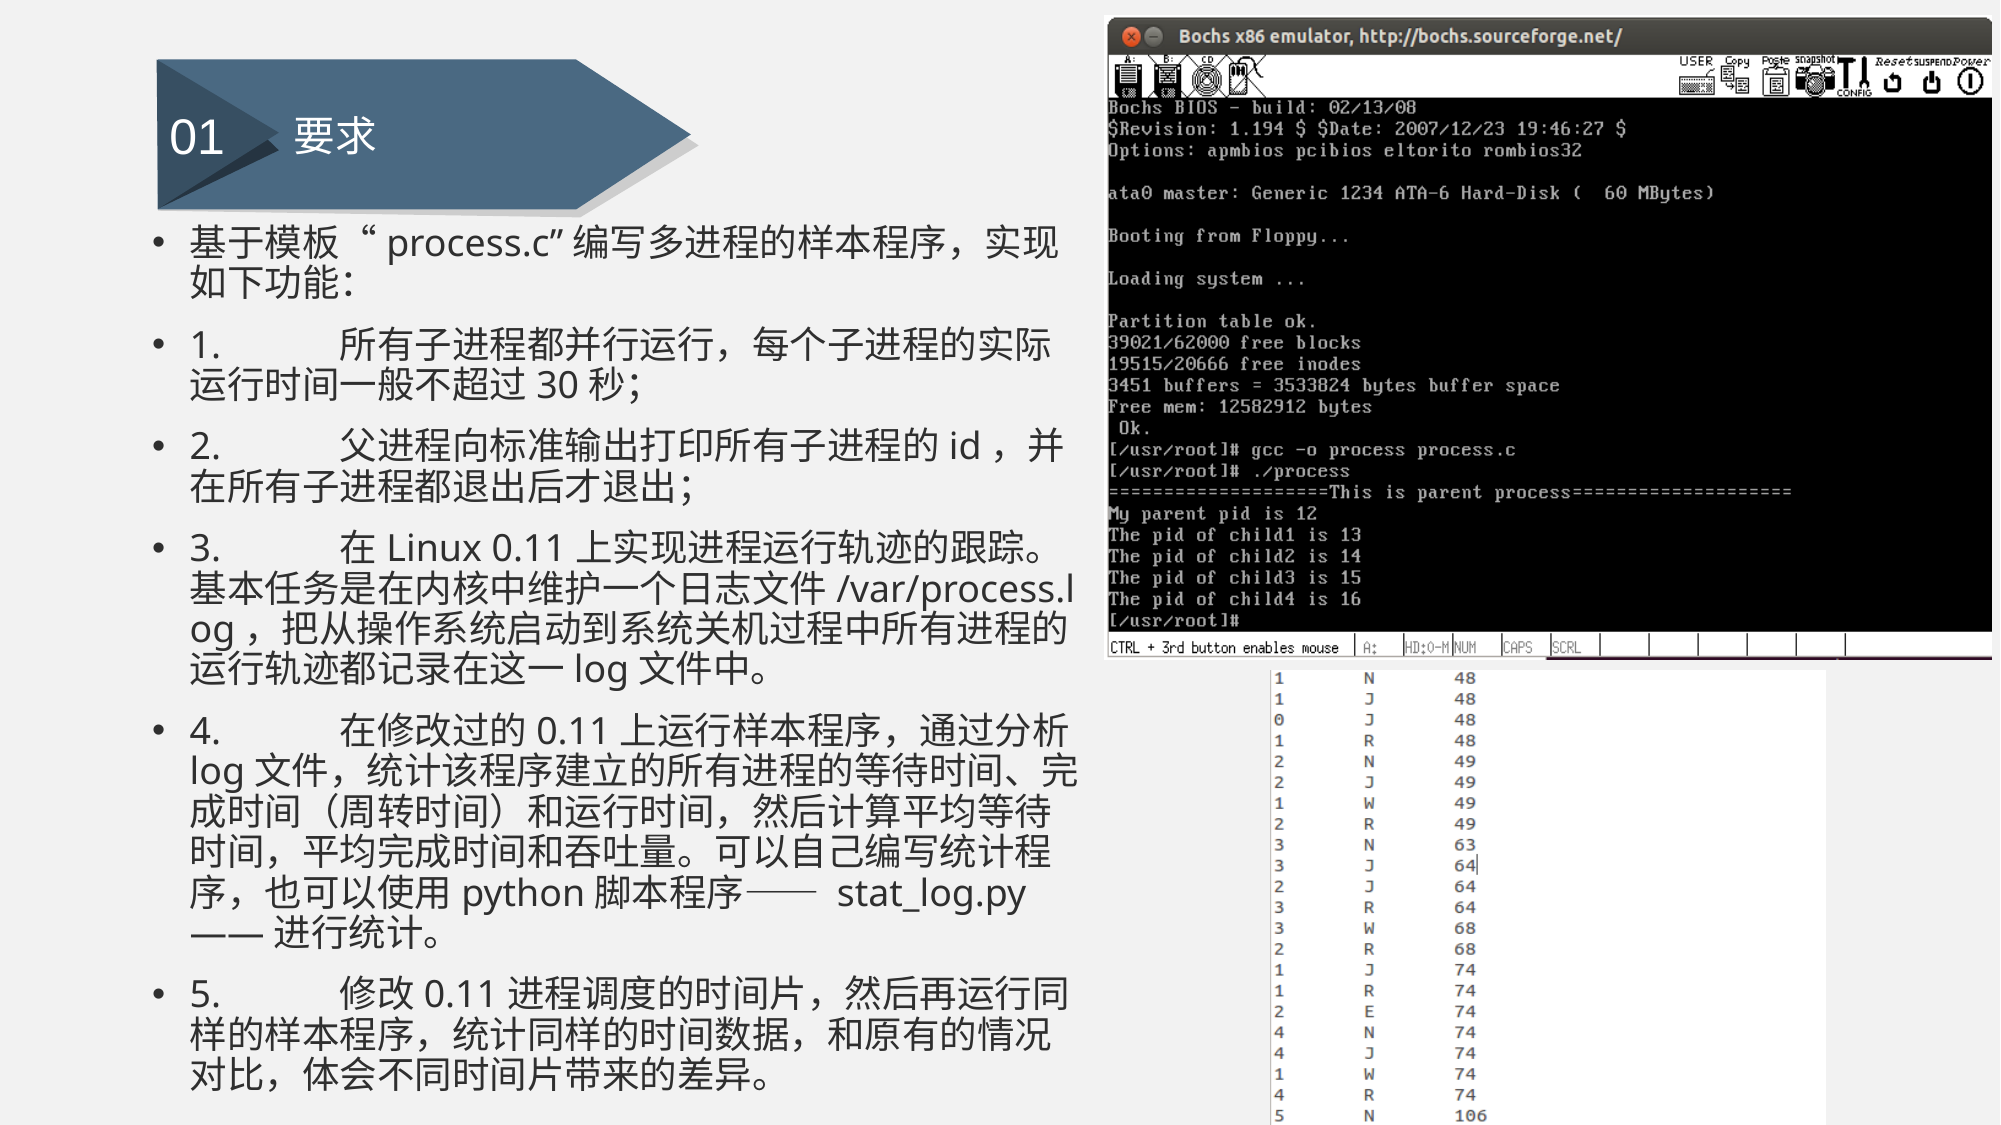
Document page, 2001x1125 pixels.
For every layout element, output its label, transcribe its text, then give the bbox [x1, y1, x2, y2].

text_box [156, 59, 699, 218]
picture [1104, 15, 1992, 660]
text_box 基于模板“process.c”编写多进程的样本程序，实现如下功能： 1. 所有子进程都并行运行，每个子进程的实际运行时间一般不超过30秒； 2. 父进程向标准输出打印所有子进程的id，并在所有子进程都退出后才退出； 3. 在Linux 0.11上实现进程运行轨迹的跟踪。基本任务是在内核中维护一个日志文件/var/process.log，把从操作系统启动到系统关机过程中所有进程的运行轨迹都记录在这一log文件中。 4. 在修改过的0.11上运行样本程序，通过分析log文件，统计该程序建立的所有进程的等待时间、完成时间（周转时间）和运行时间，然后计算平均等待时间，平均完成时间和吞吐量。可以自己编写统计程序，也可以使用python脚本程序—— stat_log.py ——进行统计。 5. 修改0.11进程调度的时间片，然后再运行同样的样本程序，统计同样的时间数据，和原有的情况对比，体会不同时间片带来的差异。 [137, 216, 1103, 1125]
picture [1270, 670, 1826, 1125]
